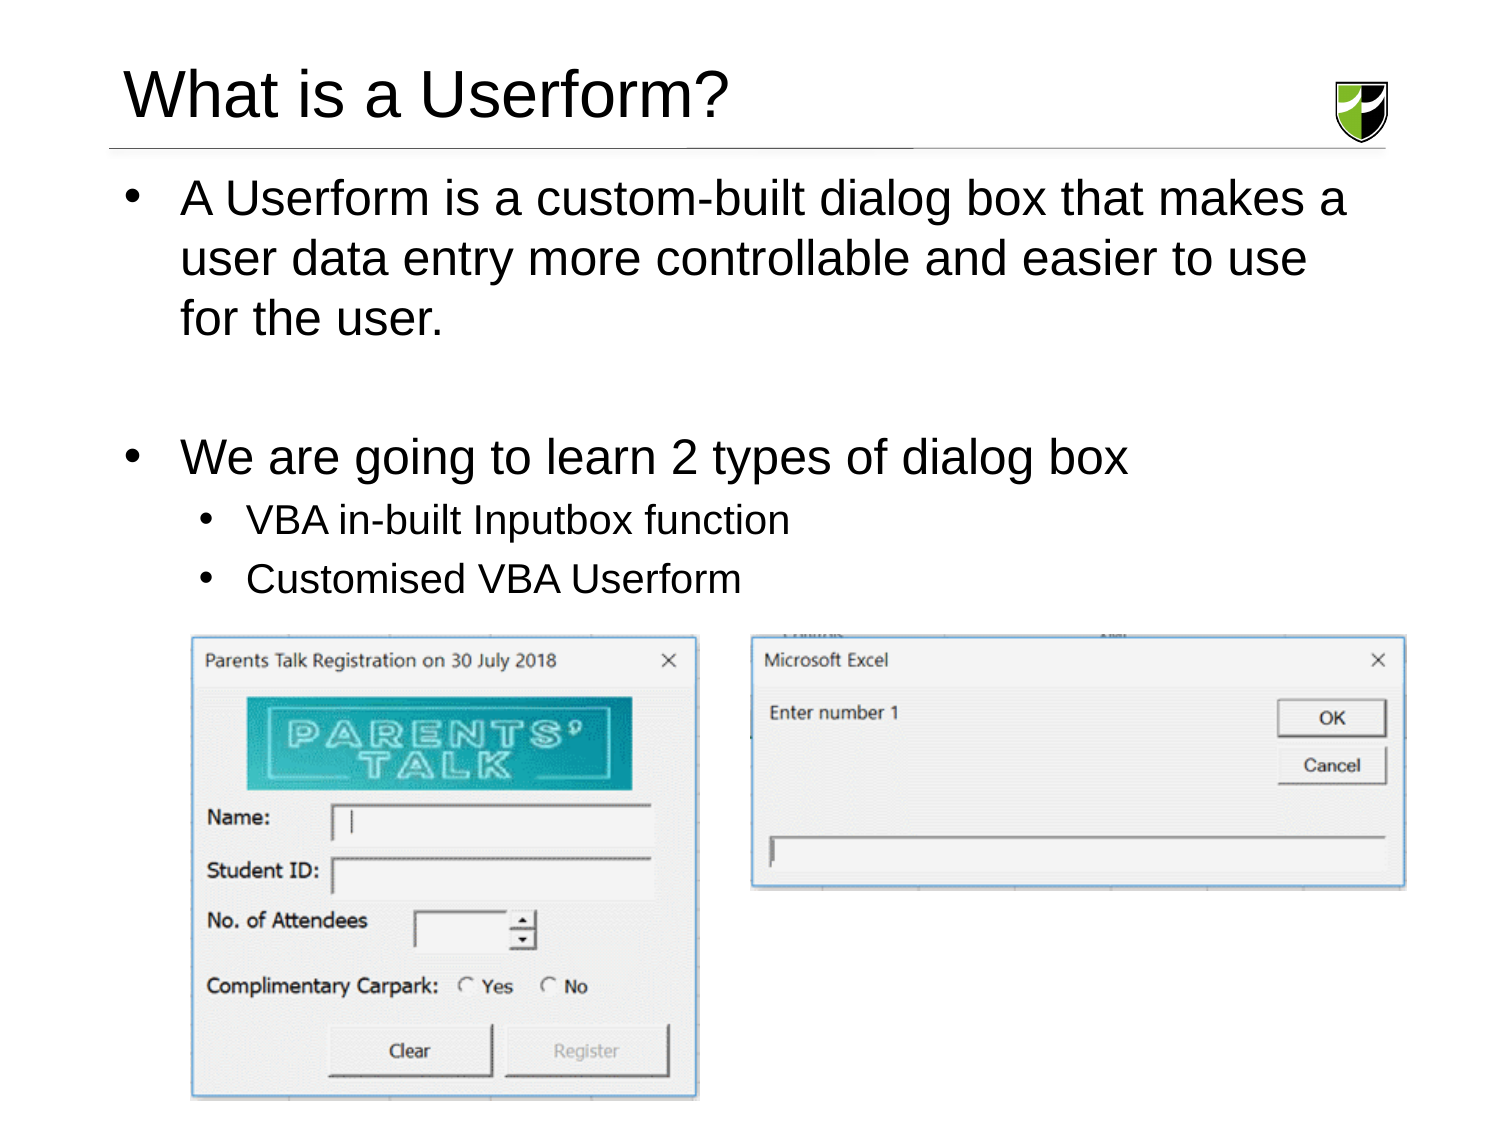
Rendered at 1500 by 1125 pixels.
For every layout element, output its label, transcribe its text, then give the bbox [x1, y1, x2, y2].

picture [1335, 75, 1393, 143]
picture [190, 634, 700, 1101]
picture [749, 634, 1407, 892]
list A Userform is a custom-built dialog box that makes a user data entry more controllable and easier to use for the user. We are going to learn 2 types of dialog box VBA in-built Inputbox function Customised VBA Userform [109, 157, 1386, 673]
title What is a Userform? [109, 42, 1129, 143]
